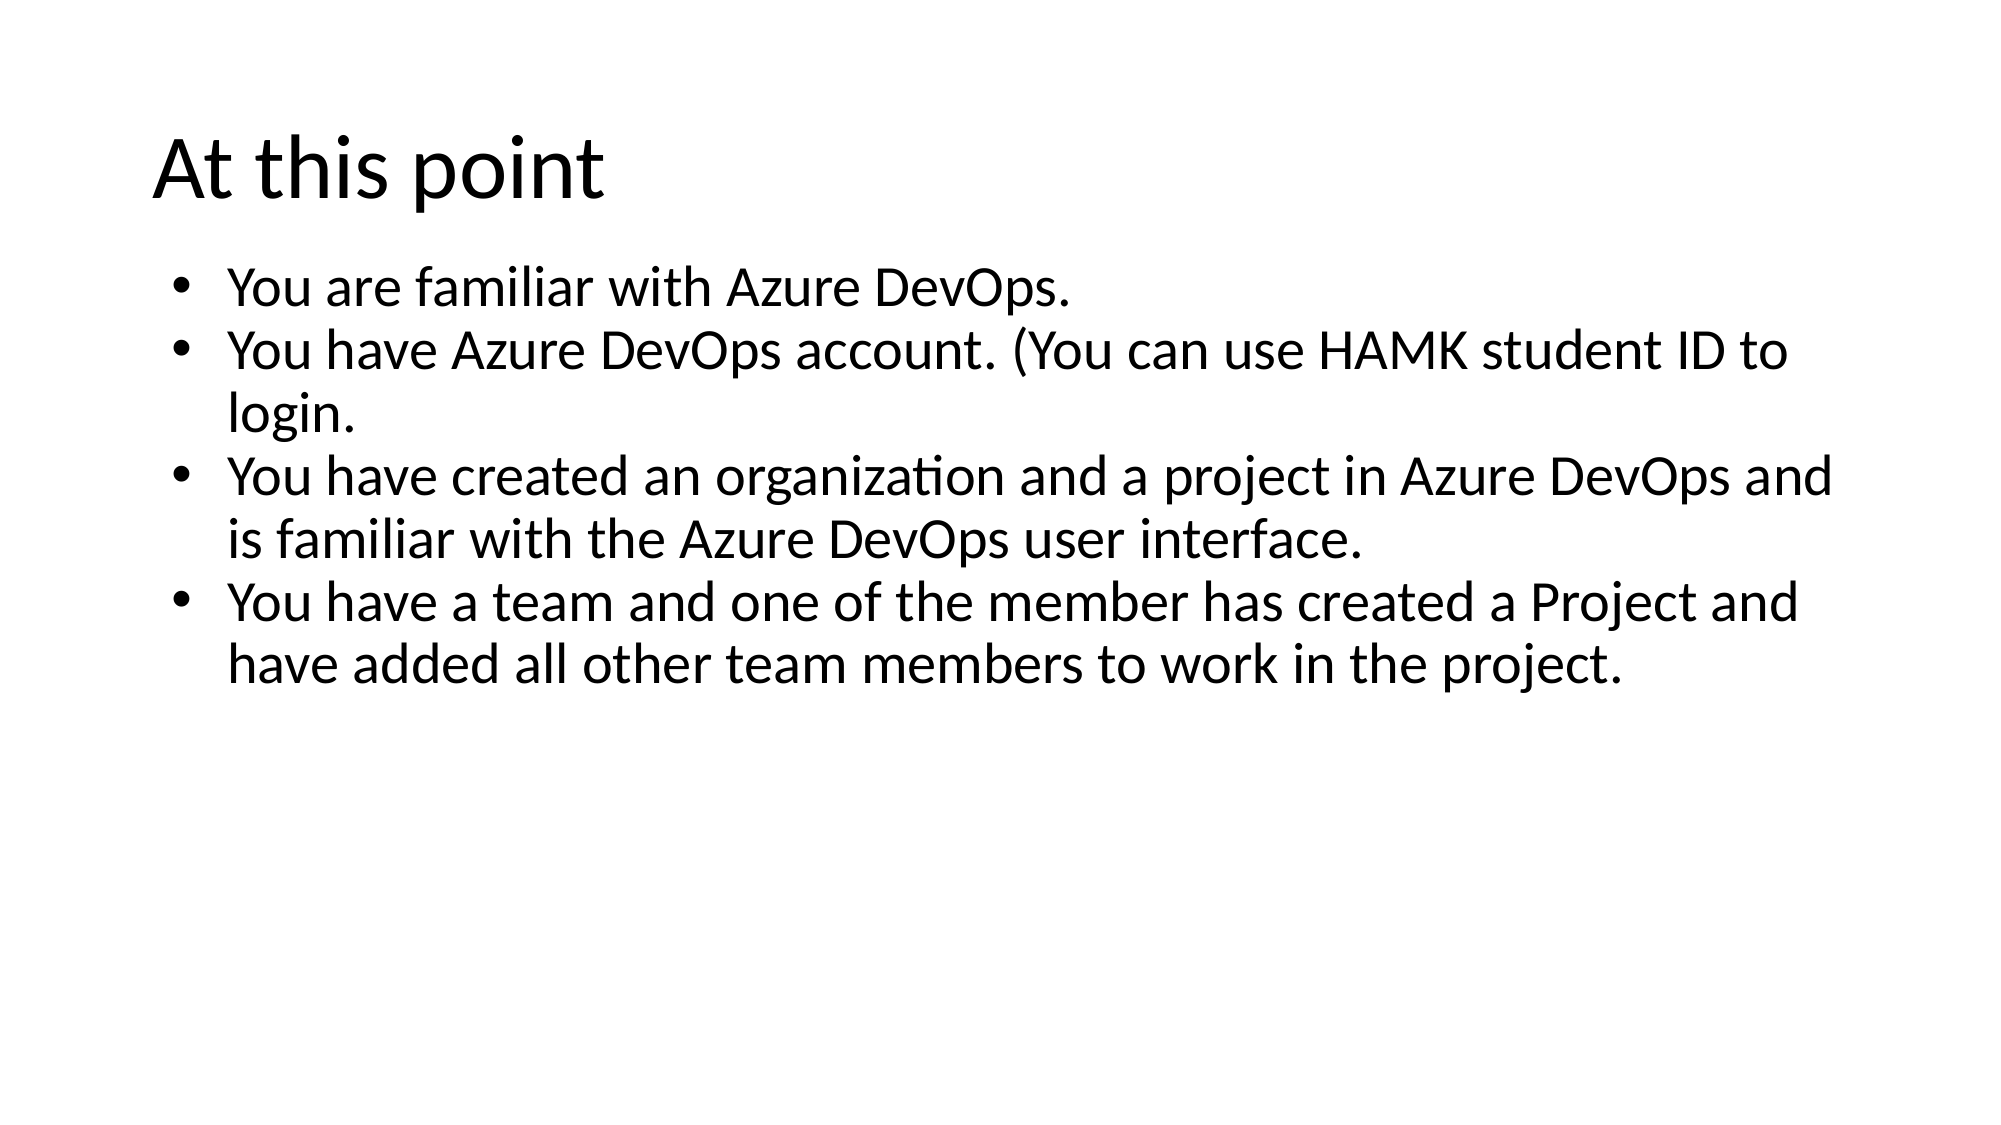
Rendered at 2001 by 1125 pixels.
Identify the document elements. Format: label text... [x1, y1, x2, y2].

list You are familiar with Azure DevOps. You have Azure DevOps account. (You can use HAMK student ID to login. You have created an organization and a project in Azure DevOps and is familiar with the Azure DevOps user interface. You have a team and one of the member has created a Project and have added all other team members to work in the project. [137, 249, 1863, 963]
title At this point [137, 59, 1863, 249]
